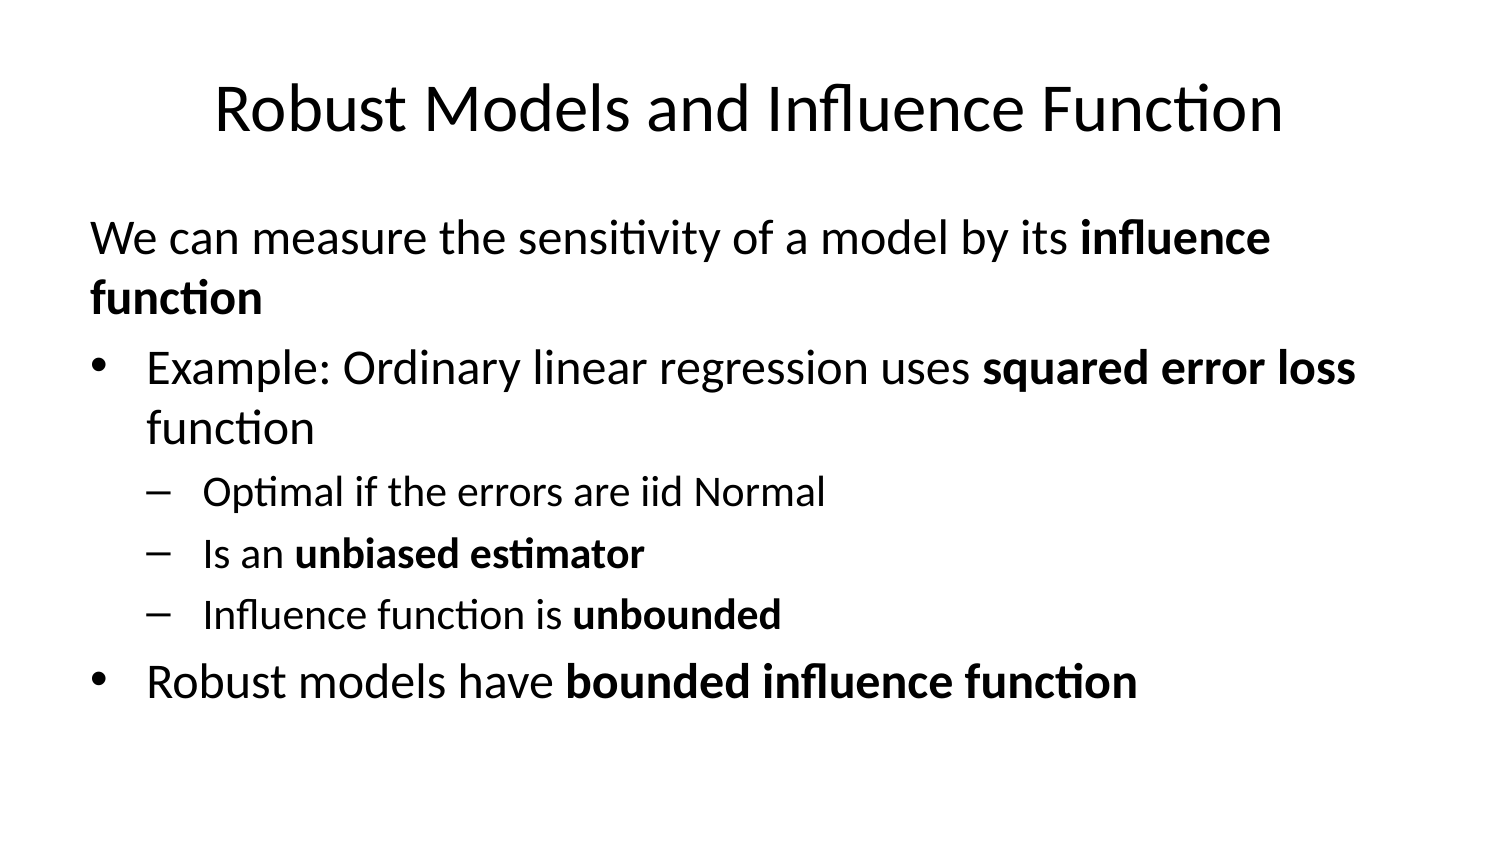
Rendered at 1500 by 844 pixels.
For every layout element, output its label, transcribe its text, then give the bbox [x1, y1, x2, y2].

title Robust Models and Influence Function [75, 33, 1425, 175]
list We can measure the sensitivity of a model by its influence function Example: Ordinary linear regression uses squared error loss function Optimal if the errors are iid Normal Is an unbiased estimator Influence function is unbounded Robust models have bounded influence function [75, 196, 1425, 754]
